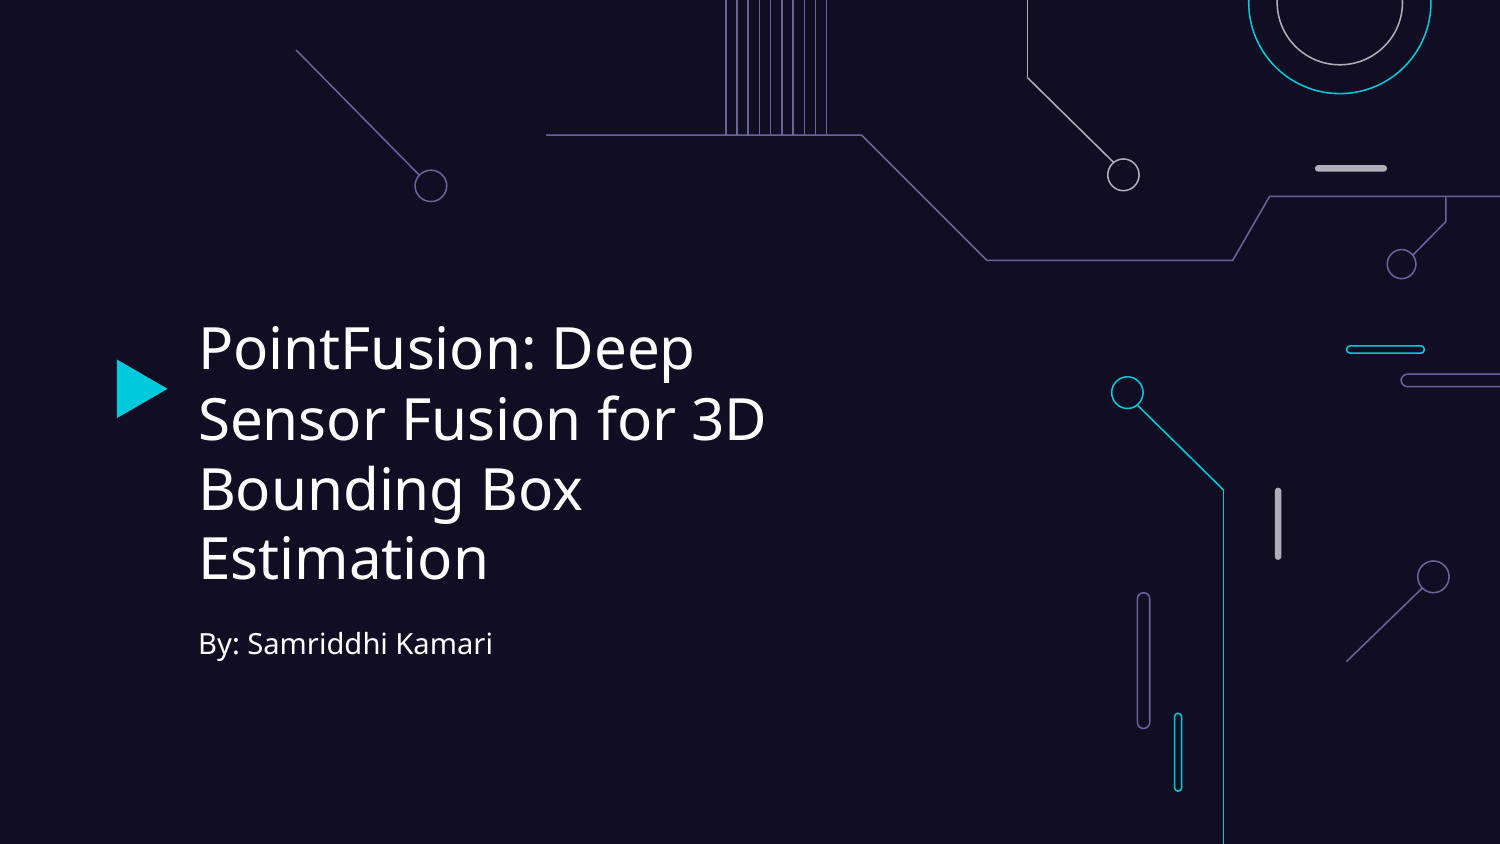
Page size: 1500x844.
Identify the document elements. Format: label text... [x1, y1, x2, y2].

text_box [1111, 376, 1282, 844]
text_box [116, 359, 168, 419]
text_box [0, 49, 447, 202]
subtitle By: Samriddhi Kamari [183, 610, 903, 673]
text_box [545, 0, 1500, 261]
title PointFusion: Deep Sensor Fusion for 3D Bounding Box Estimation [183, 327, 903, 607]
